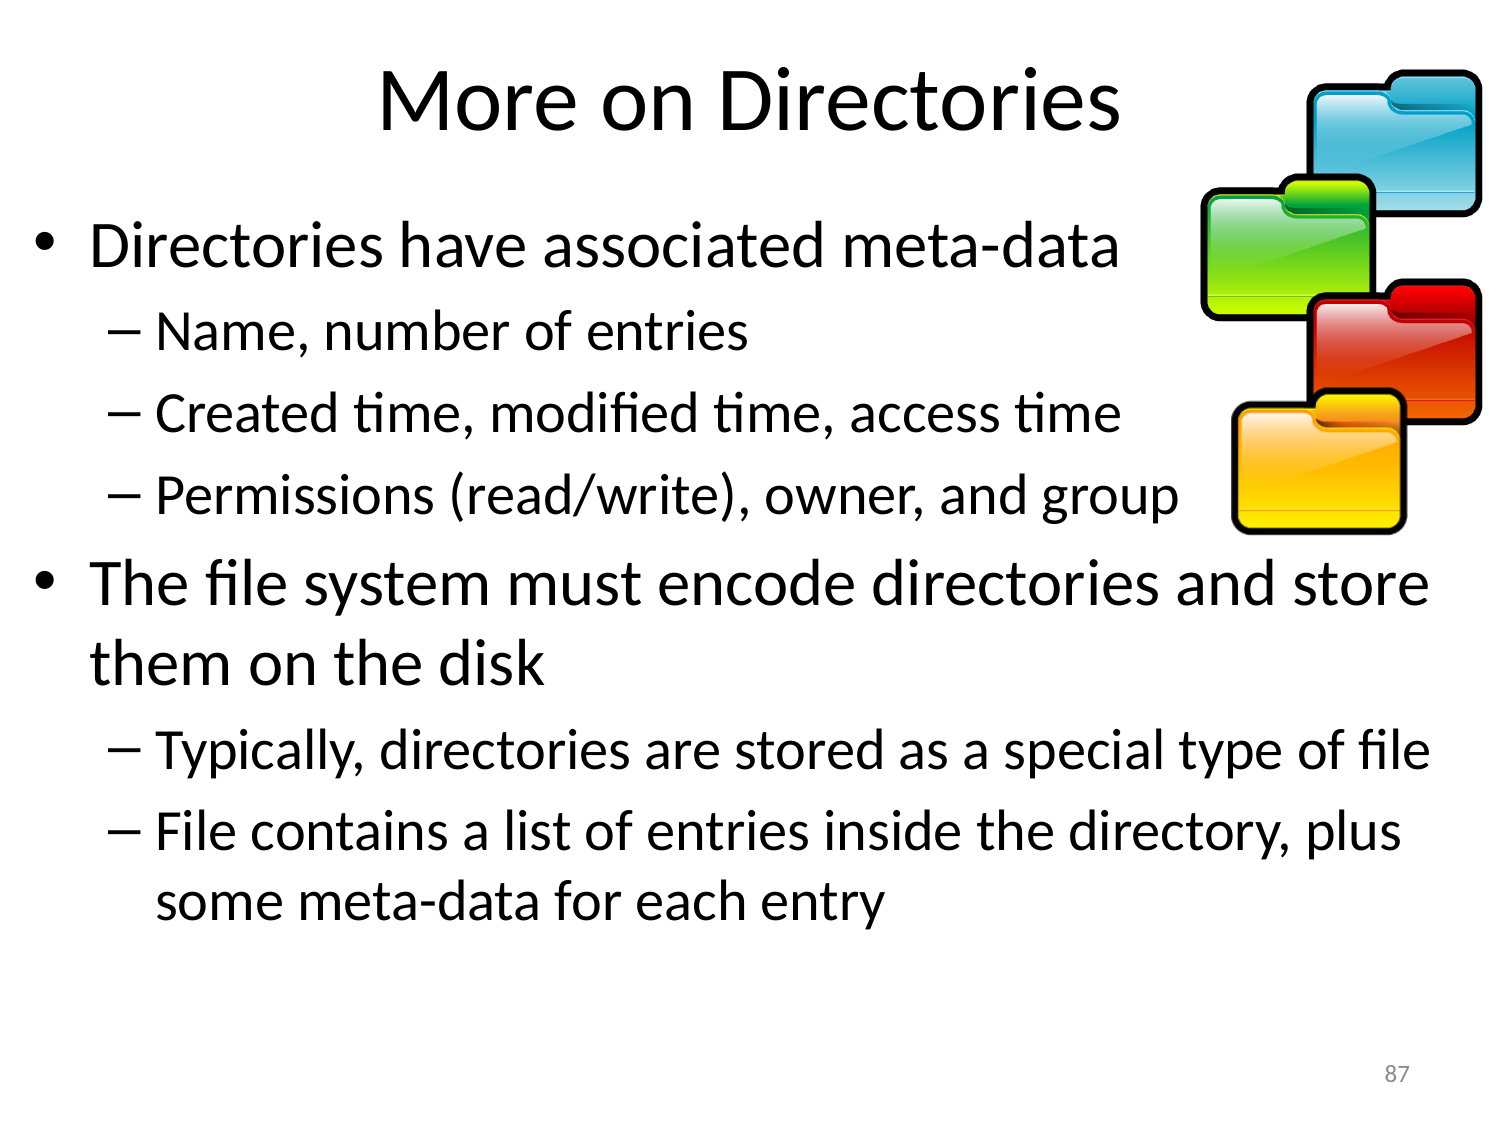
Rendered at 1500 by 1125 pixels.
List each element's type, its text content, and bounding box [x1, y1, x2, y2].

slide_number 87 [1074, 1042, 1425, 1103]
title More on Directories [75, 0, 1425, 188]
picture [1199, 53, 1483, 549]
list Directories have associated meta-data Name, number of entries Created time, modified time, access time Permissions (read/write), owner, and group The file system must encode directories and store them on the disk Typically, directories are stored as a special type of file File contains a list of entries inside the directory, plus some meta-data for each entry [18, 193, 1462, 1042]
